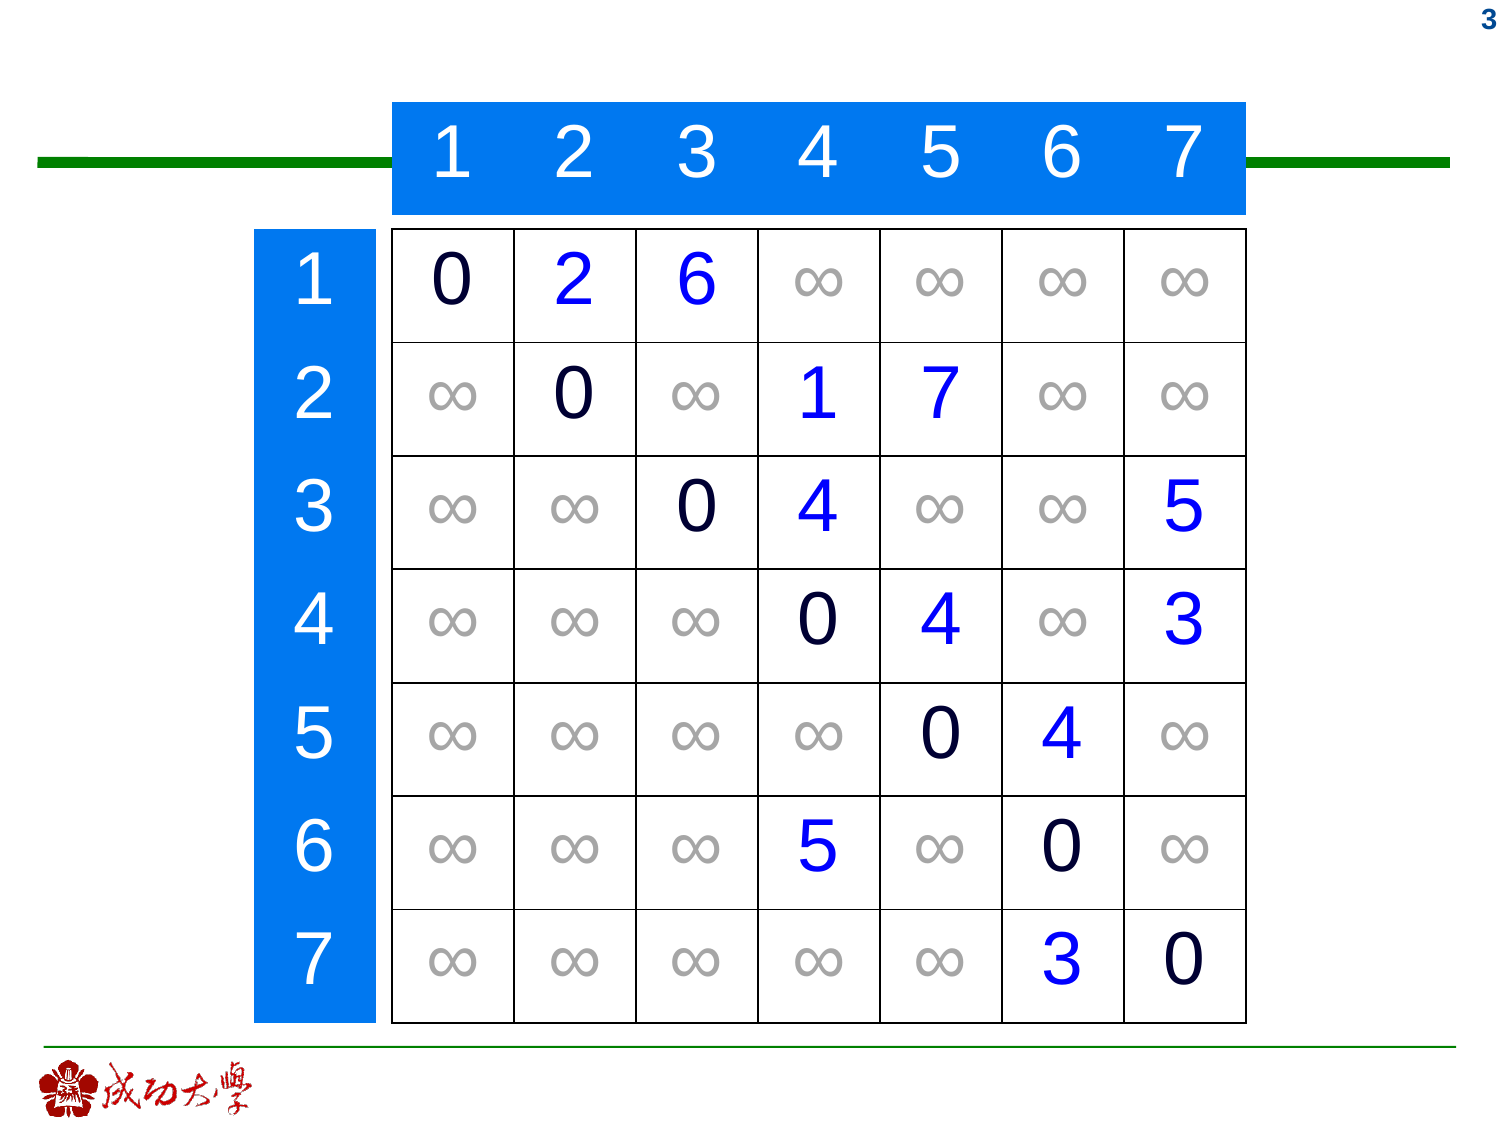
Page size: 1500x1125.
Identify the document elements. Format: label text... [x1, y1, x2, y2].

table_header 5 [880, 102, 1002, 215]
table_cell ∞ [637, 910, 757, 1022]
table_cell 1 [759, 343, 879, 455]
table_cell ∞ [515, 684, 635, 795]
table_cell 0 [759, 570, 879, 682]
table_header 1 [254, 229, 376, 343]
table_cell ∞ [393, 570, 513, 682]
table_cell ∞ [759, 684, 879, 795]
table_cell ∞ [393, 684, 513, 795]
table_cell ∞ [759, 910, 879, 1022]
table_cell 6 [254, 796, 376, 910]
table_cell 4 [881, 570, 1001, 682]
table_header 7 [1124, 102, 1246, 215]
table_cell ∞ [637, 797, 757, 909]
table_cell ∞ [393, 343, 513, 455]
table_cell 3 [254, 456, 376, 569]
table_cell ∞ [393, 910, 513, 1022]
table_cell ∞ [393, 457, 513, 568]
table_cell ∞ [1003, 570, 1123, 682]
table_header ∞ [881, 230, 1001, 342]
table_cell ∞ [881, 910, 1001, 1022]
table_cell 5 [759, 797, 879, 909]
table_cell 0 [1003, 797, 1123, 909]
table_cell ∞ [637, 684, 757, 795]
table_header 2 [515, 230, 635, 342]
table_cell ∞ [881, 457, 1001, 568]
table_cell 4 [1003, 684, 1123, 795]
table_cell 5 [254, 683, 376, 796]
table_cell ∞ [1003, 457, 1123, 568]
table_cell ∞ [1125, 684, 1245, 795]
table_cell 7 [881, 343, 1001, 455]
table_cell ∞ [393, 797, 513, 909]
table_cell 4 [254, 569, 376, 683]
table_header 2 [514, 102, 636, 215]
table_cell 7 [254, 910, 376, 1023]
table_cell 4 [759, 457, 879, 568]
table_header 6 [637, 230, 757, 342]
table_header 1 [392, 102, 514, 215]
table_header 3 [636, 102, 758, 215]
table_cell 0 [881, 684, 1001, 795]
table_cell ∞ [1003, 343, 1123, 455]
picture [35, 1058, 254, 1118]
table_header ∞ [1003, 230, 1123, 342]
table_cell 3 [1125, 570, 1245, 682]
table_cell ∞ [1125, 797, 1245, 909]
table_cell ∞ [881, 797, 1001, 909]
table_cell ∞ [515, 570, 635, 682]
table_cell 2 [254, 343, 376, 456]
table_cell 5 [1125, 457, 1245, 568]
table_cell ∞ [637, 343, 757, 455]
table_header 0 [393, 230, 513, 342]
table_cell ∞ [637, 570, 757, 682]
table_header 6 [1002, 102, 1124, 215]
table_cell ∞ [515, 797, 635, 909]
table_cell ∞ [515, 910, 635, 1022]
table_header ∞ [759, 230, 879, 342]
table_cell 3 [1003, 910, 1123, 1022]
table_cell ∞ [1125, 343, 1245, 455]
table_header 4 [758, 102, 880, 215]
table_cell 0 [515, 343, 635, 455]
table_cell 0 [1125, 910, 1245, 1022]
table_header ∞ [1125, 230, 1245, 342]
table_cell ∞ [515, 457, 635, 568]
table_cell 0 [637, 457, 757, 568]
